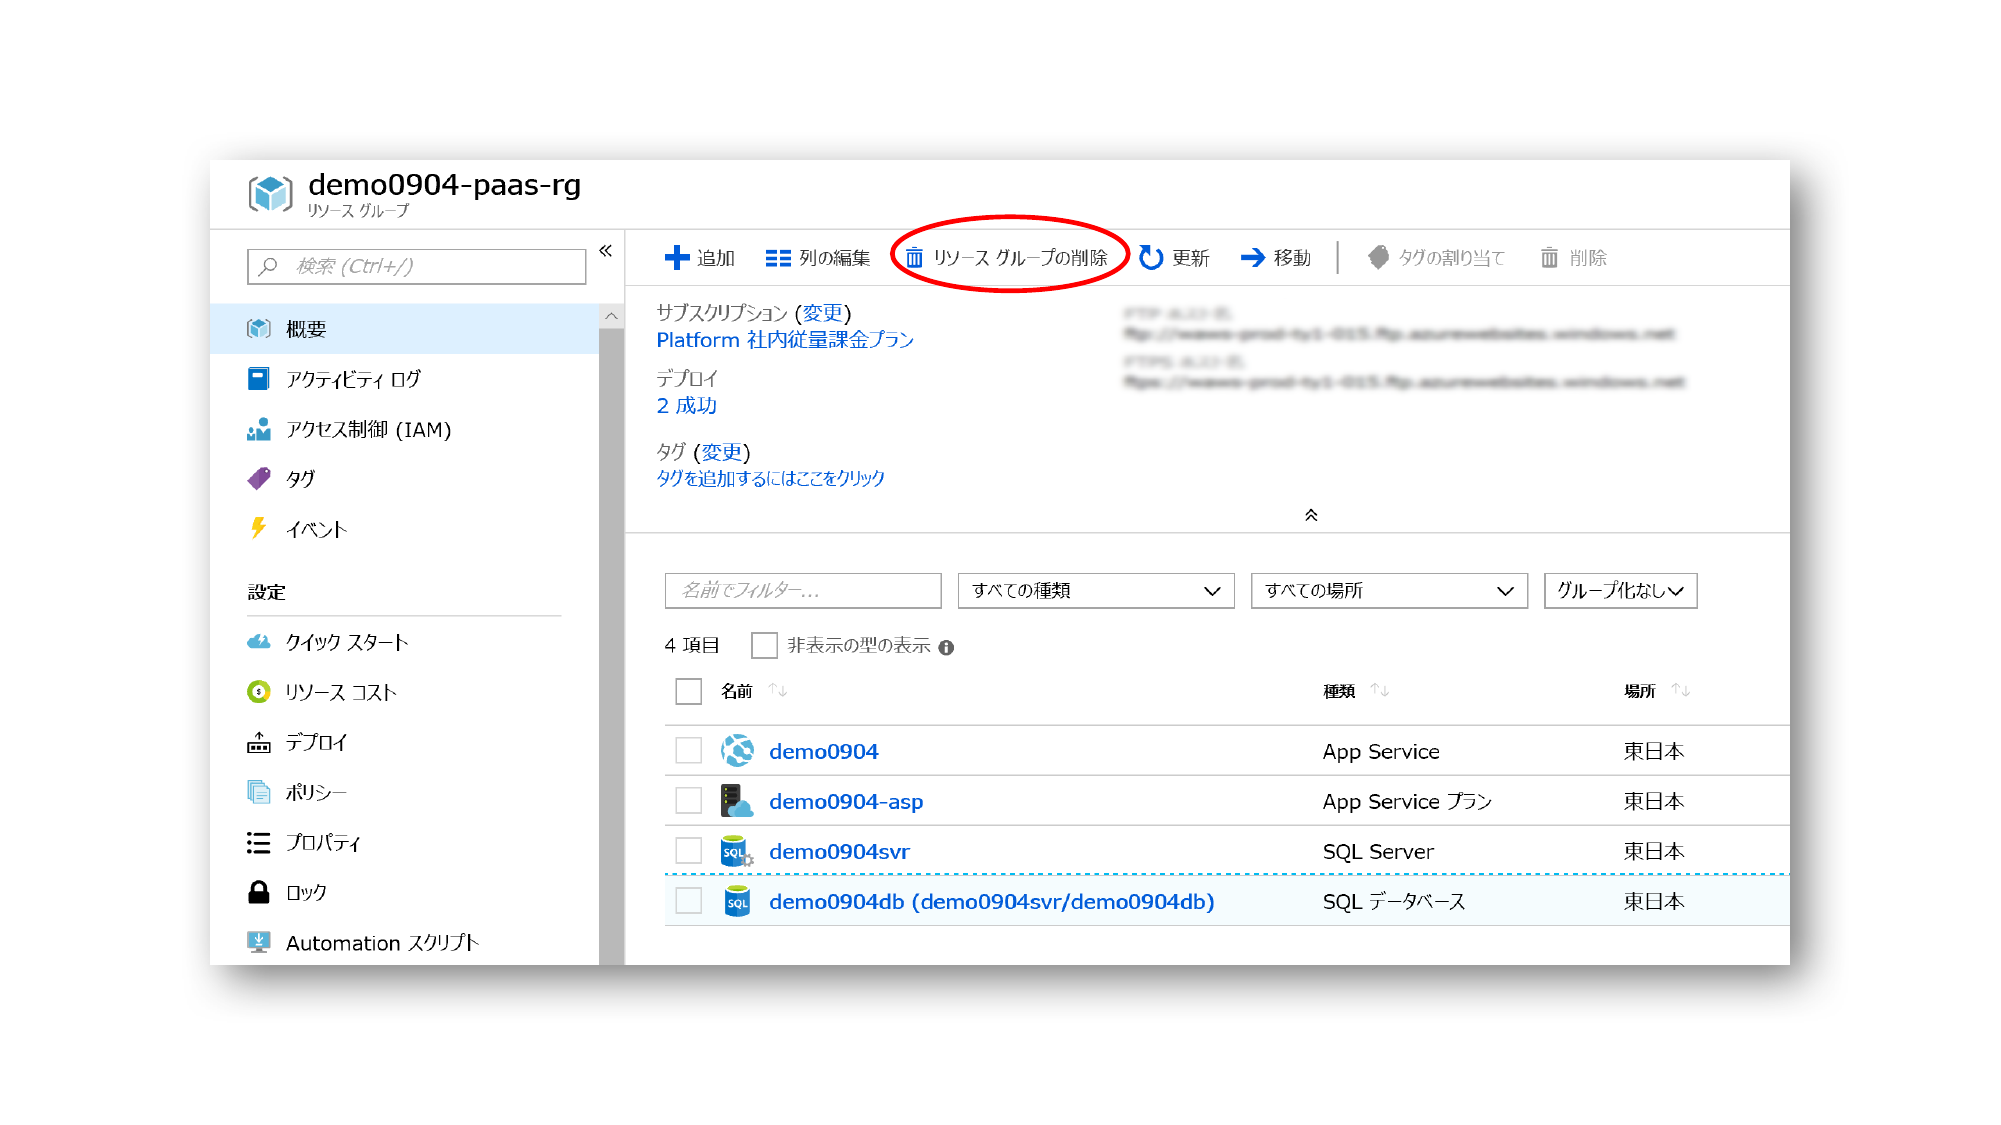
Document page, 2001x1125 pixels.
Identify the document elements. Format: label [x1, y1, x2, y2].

picture [210, 160, 1790, 965]
